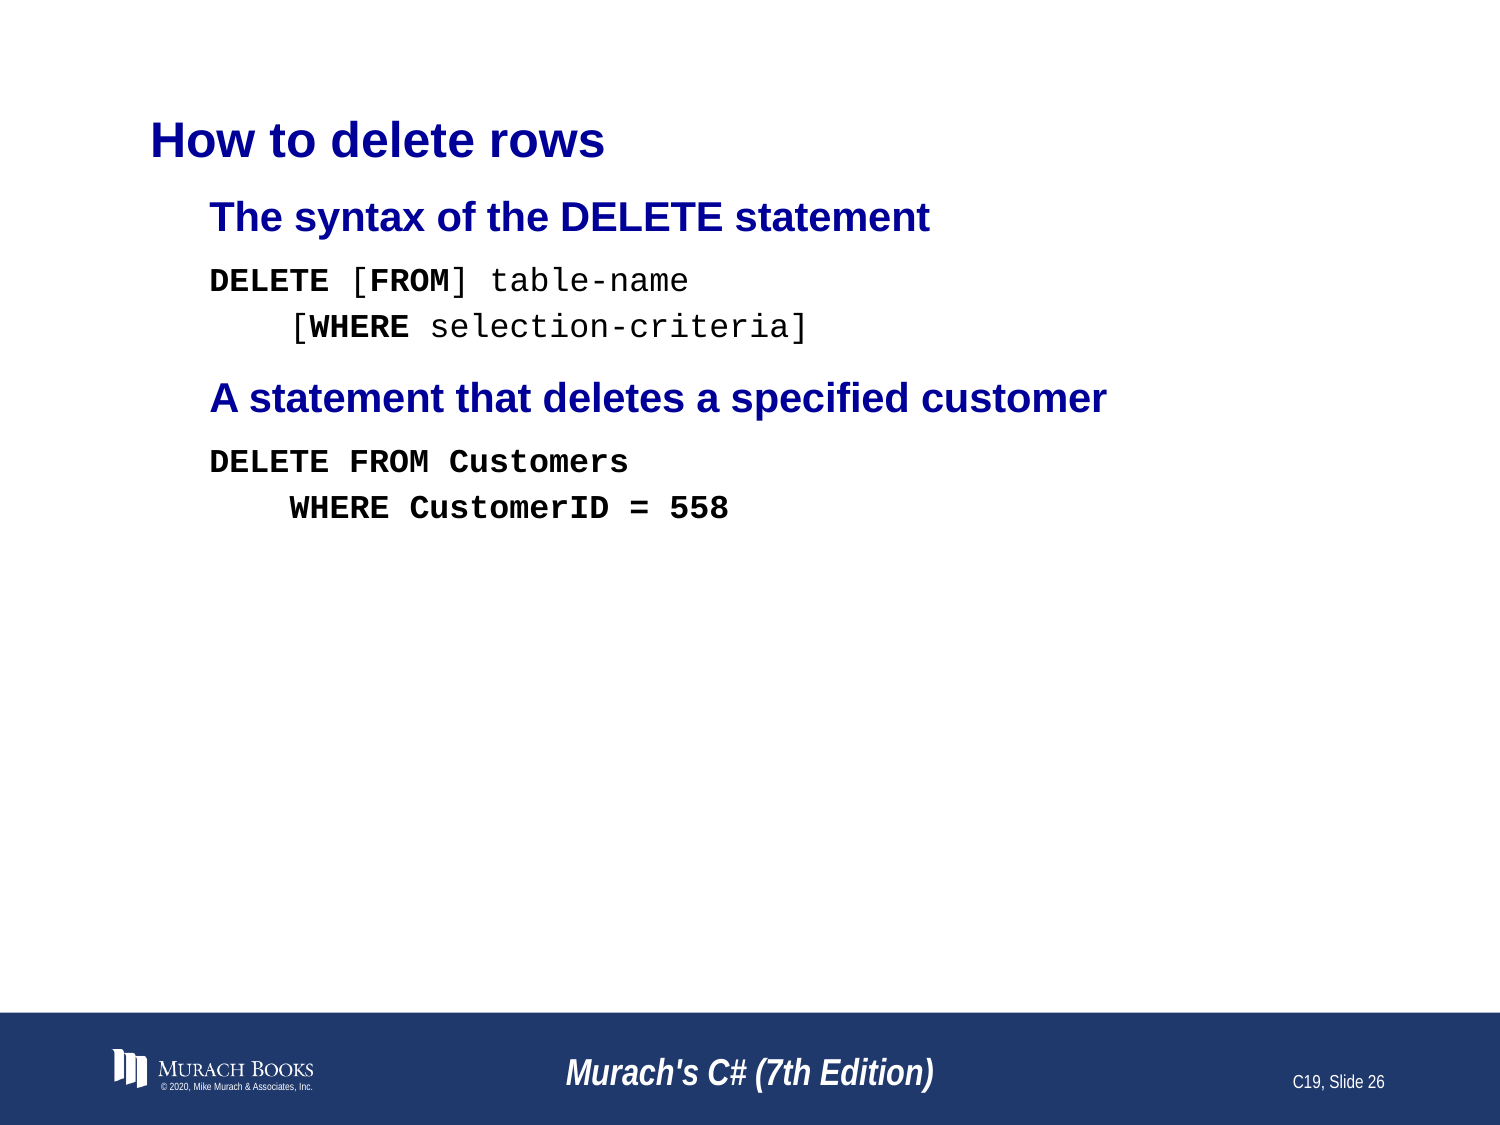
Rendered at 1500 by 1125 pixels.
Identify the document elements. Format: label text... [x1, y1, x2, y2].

list The syntax of the DELETE statement DELETE [FROM] table-name [WHERE selection-criteria] A statement that deletes a specified customer DELETE FROM Customers WHERE CustomerID = 558 [137, 174, 1350, 975]
slide_number Murach's C# (7th Edition) [463, 1025, 1050, 1100]
footer © 2020, Mike Murach & Associates, Inc. [12, 1025, 463, 1100]
title How to delete rows [150, 100, 1350, 165]
slide_number C19, Slide 26 [1087, 1025, 1400, 1100]
